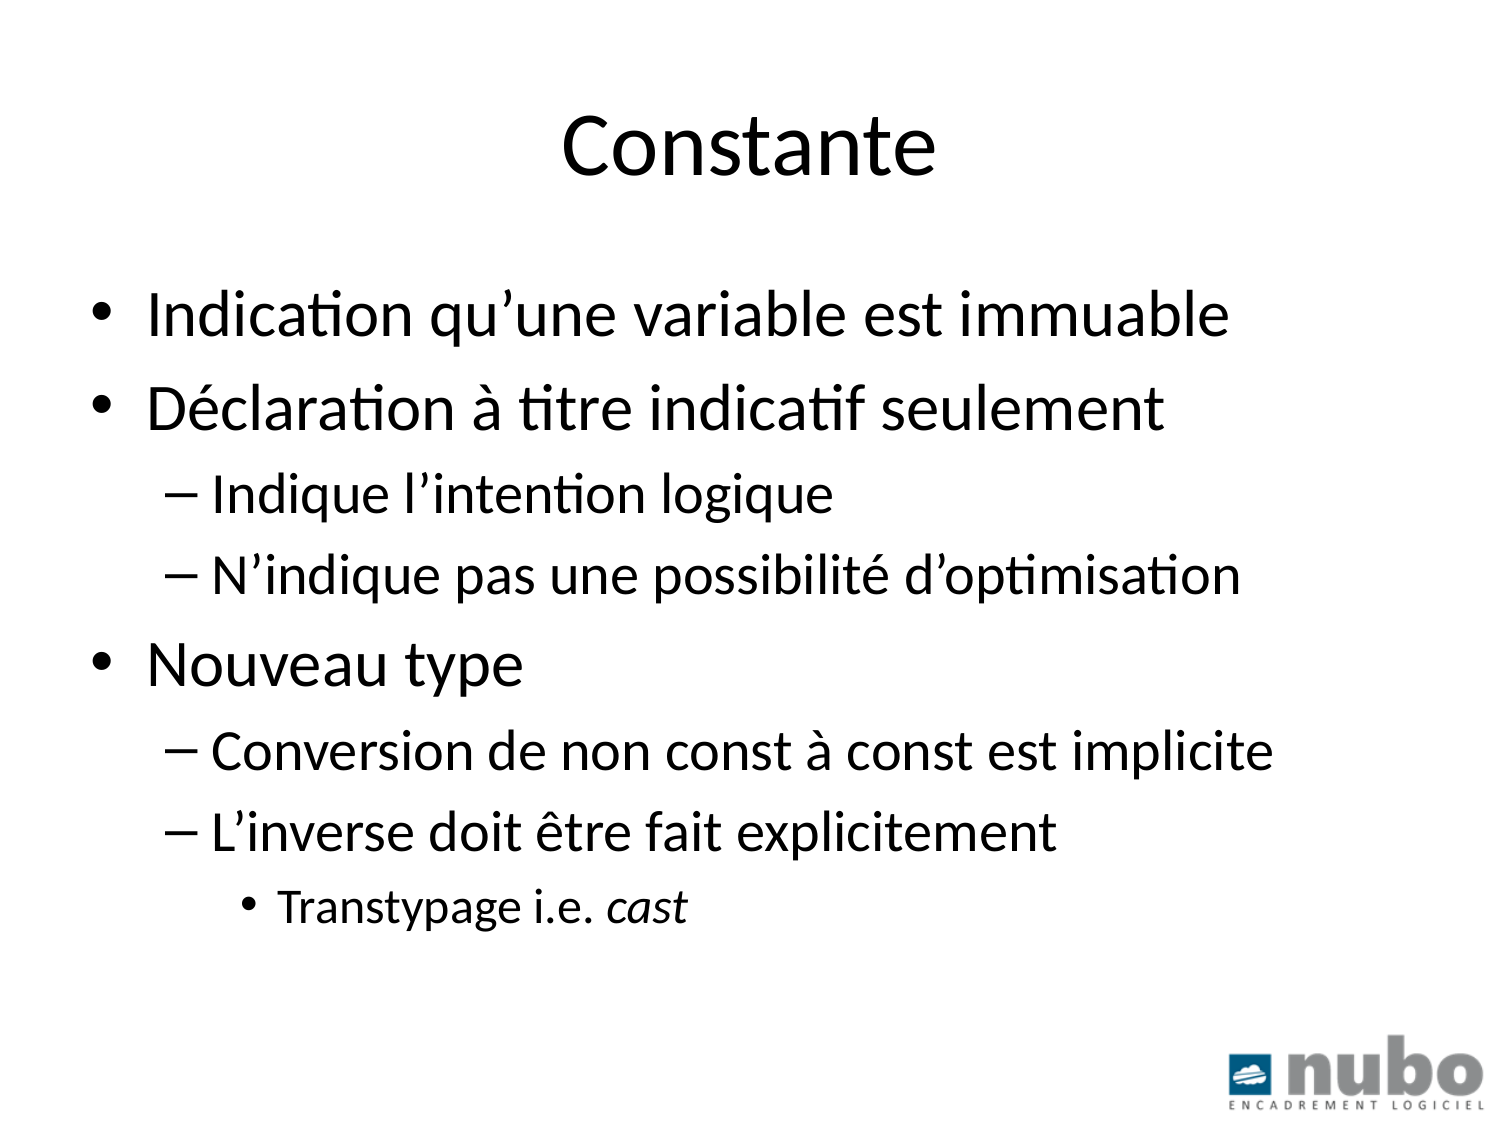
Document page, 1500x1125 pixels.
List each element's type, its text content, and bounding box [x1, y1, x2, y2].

picture [1226, 1032, 1488, 1113]
title Constante [75, 45, 1425, 233]
list Indication qu’une variable est immuable Déclaration à titre indicatif seulement Indique l’intention logique N’indique pas une possibilité d’optimisation Nouveau type Conversion de non const à const est implicite L’inverse doit être fait explicitement Transtypage i.e. cast [75, 262, 1425, 1005]
